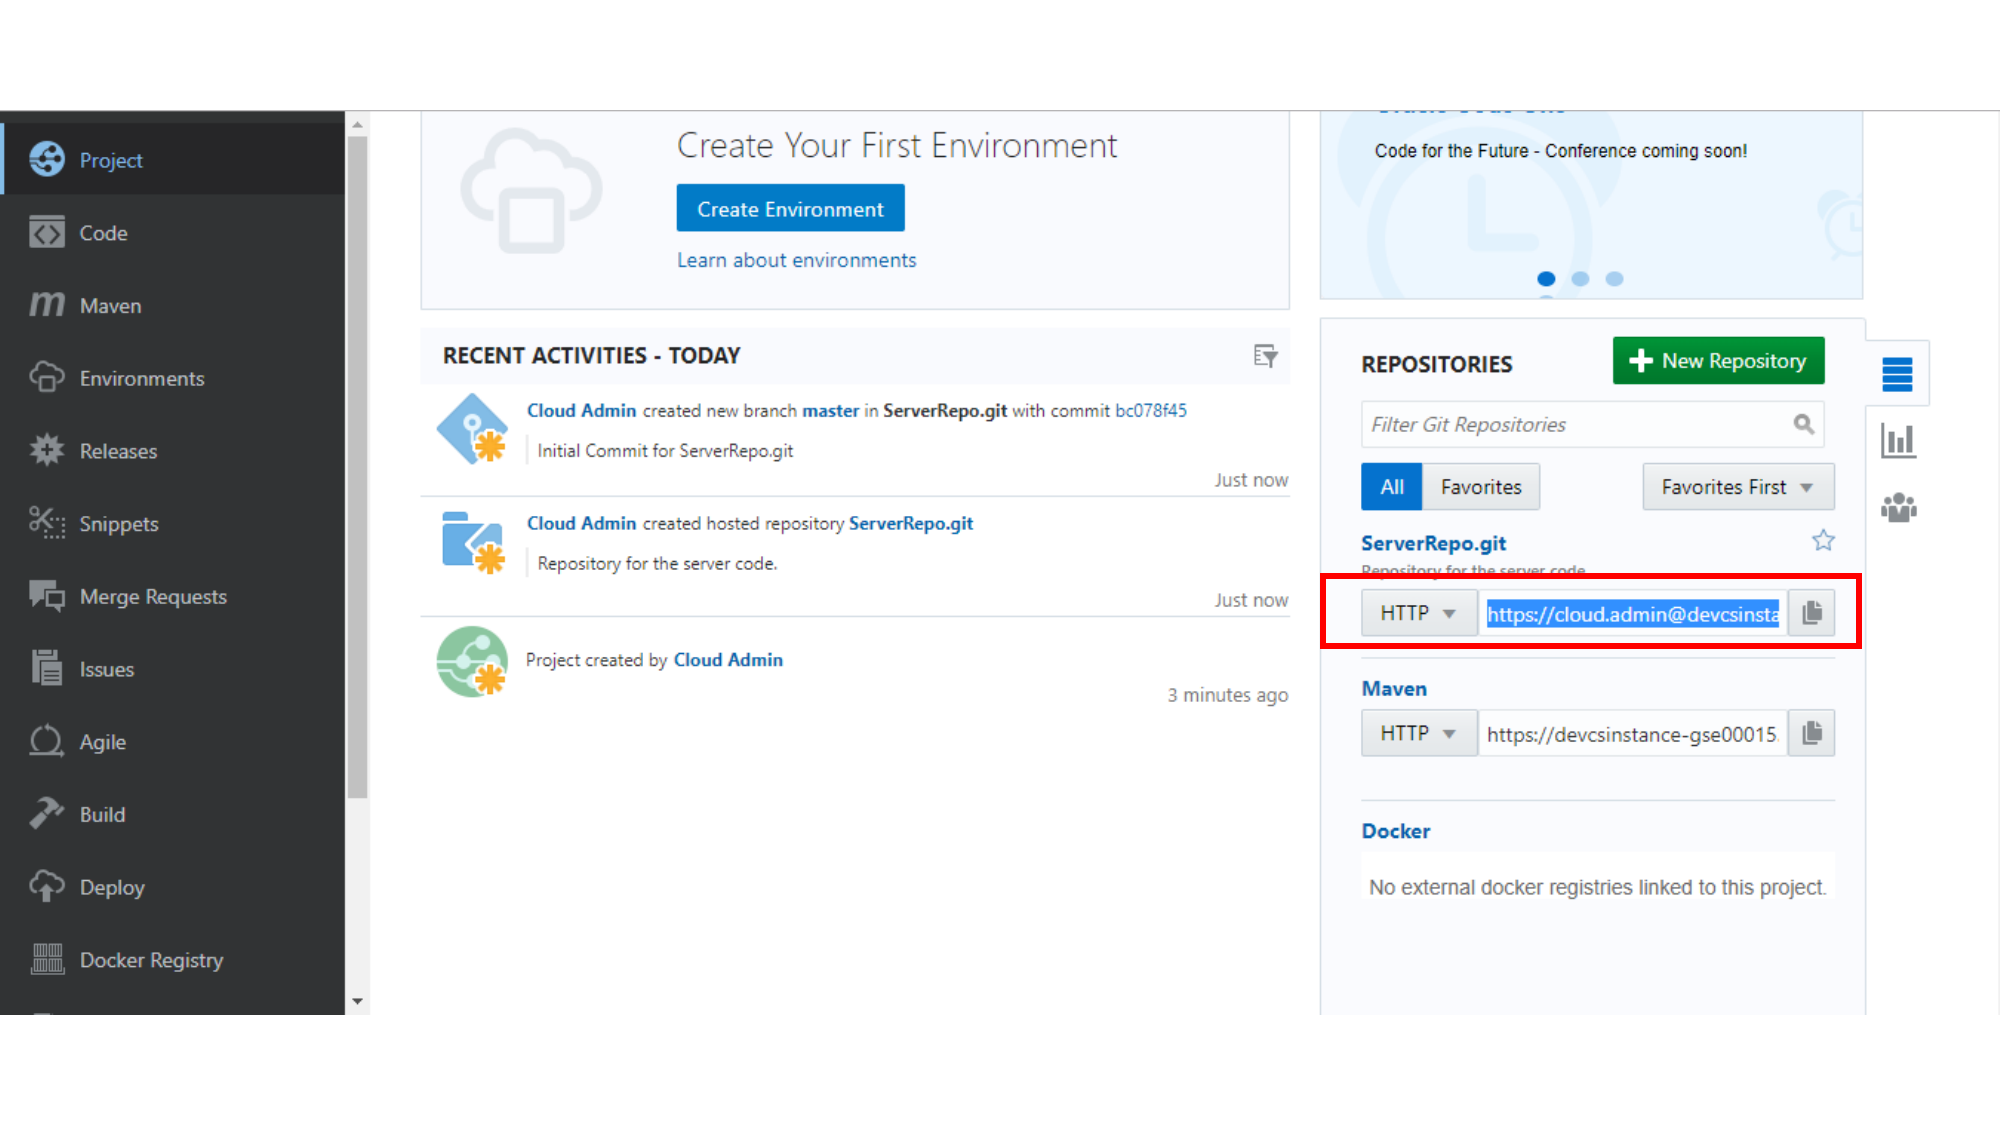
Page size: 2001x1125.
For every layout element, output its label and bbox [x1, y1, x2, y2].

picture [0, 110, 2000, 1015]
